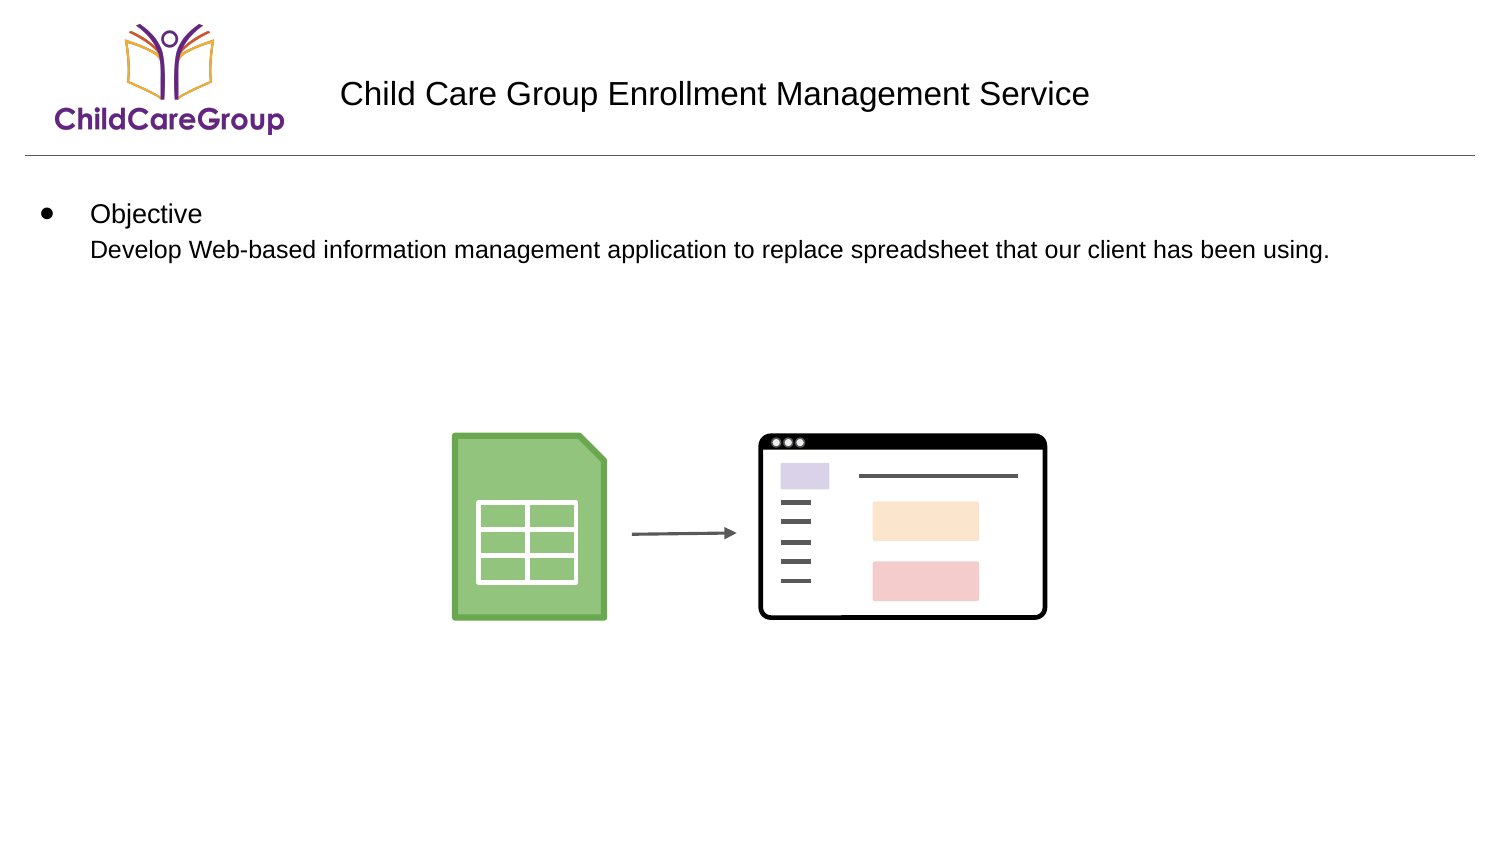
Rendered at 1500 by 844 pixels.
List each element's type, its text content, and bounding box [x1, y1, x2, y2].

text_box [478, 502, 527, 529]
text_box [760, 450, 1045, 618]
picture [55, 24, 284, 135]
text_box Objective Develop Web-based information management application to replace spreadsheet that our client has been using. [0, 176, 1357, 333]
text_box [760, 436, 1045, 450]
text_box [771, 438, 781, 447]
text_box [783, 438, 793, 447]
text_box [478, 529, 527, 555]
text_box [478, 555, 527, 583]
text_box Child Care Group Enrollment Management Service [322, 57, 1109, 135]
text_box [780, 462, 830, 490]
text_box [872, 501, 980, 542]
text_box [527, 502, 576, 529]
text_box [527, 529, 576, 555]
text_box [455, 435, 605, 618]
text_box [872, 561, 980, 602]
text_box [795, 438, 805, 447]
text_box [527, 555, 576, 583]
